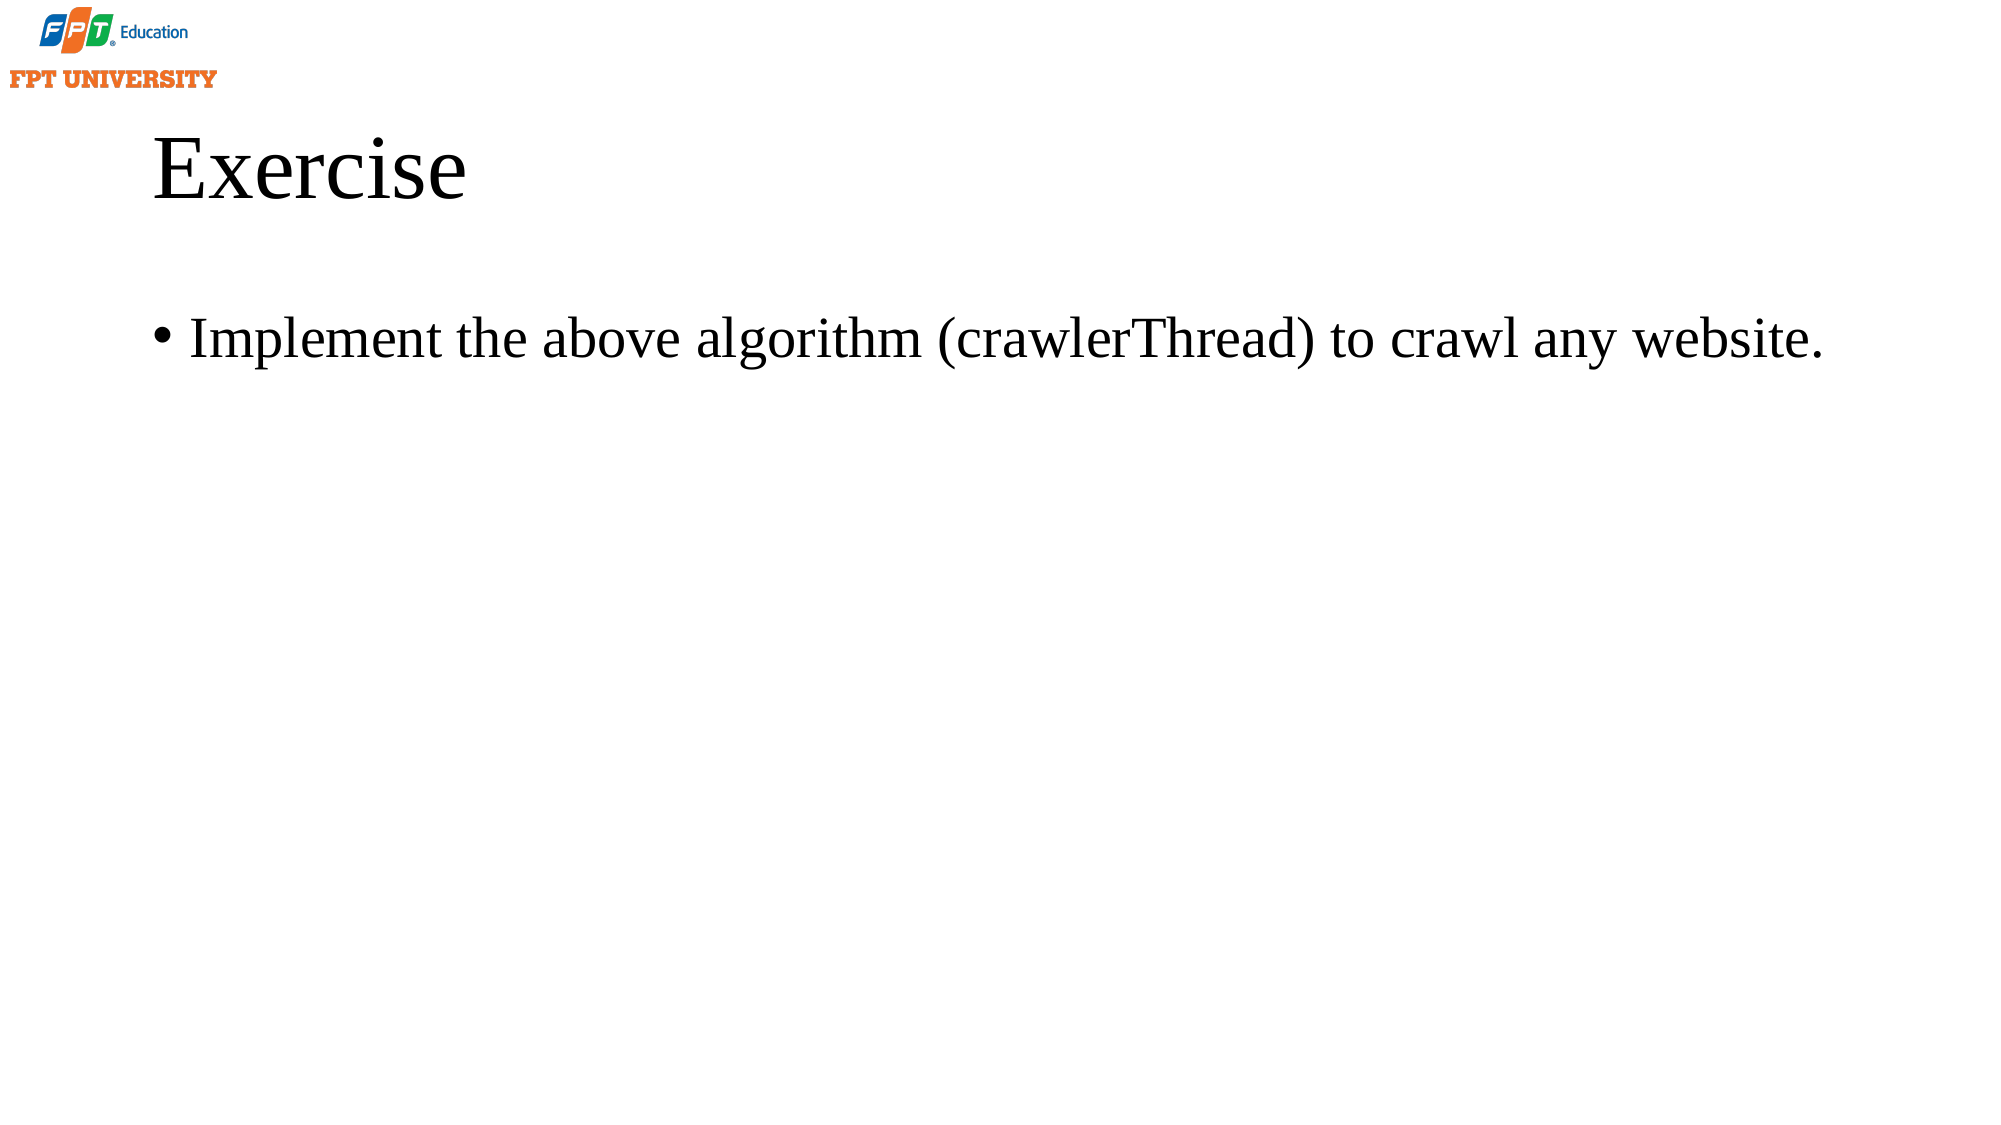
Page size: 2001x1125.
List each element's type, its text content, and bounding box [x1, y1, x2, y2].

title Exercise [137, 59, 1863, 278]
list Implement the above algorithm (crawlerThread) to crawl any website. [137, 299, 1863, 1014]
picture [10, 7, 217, 88]
